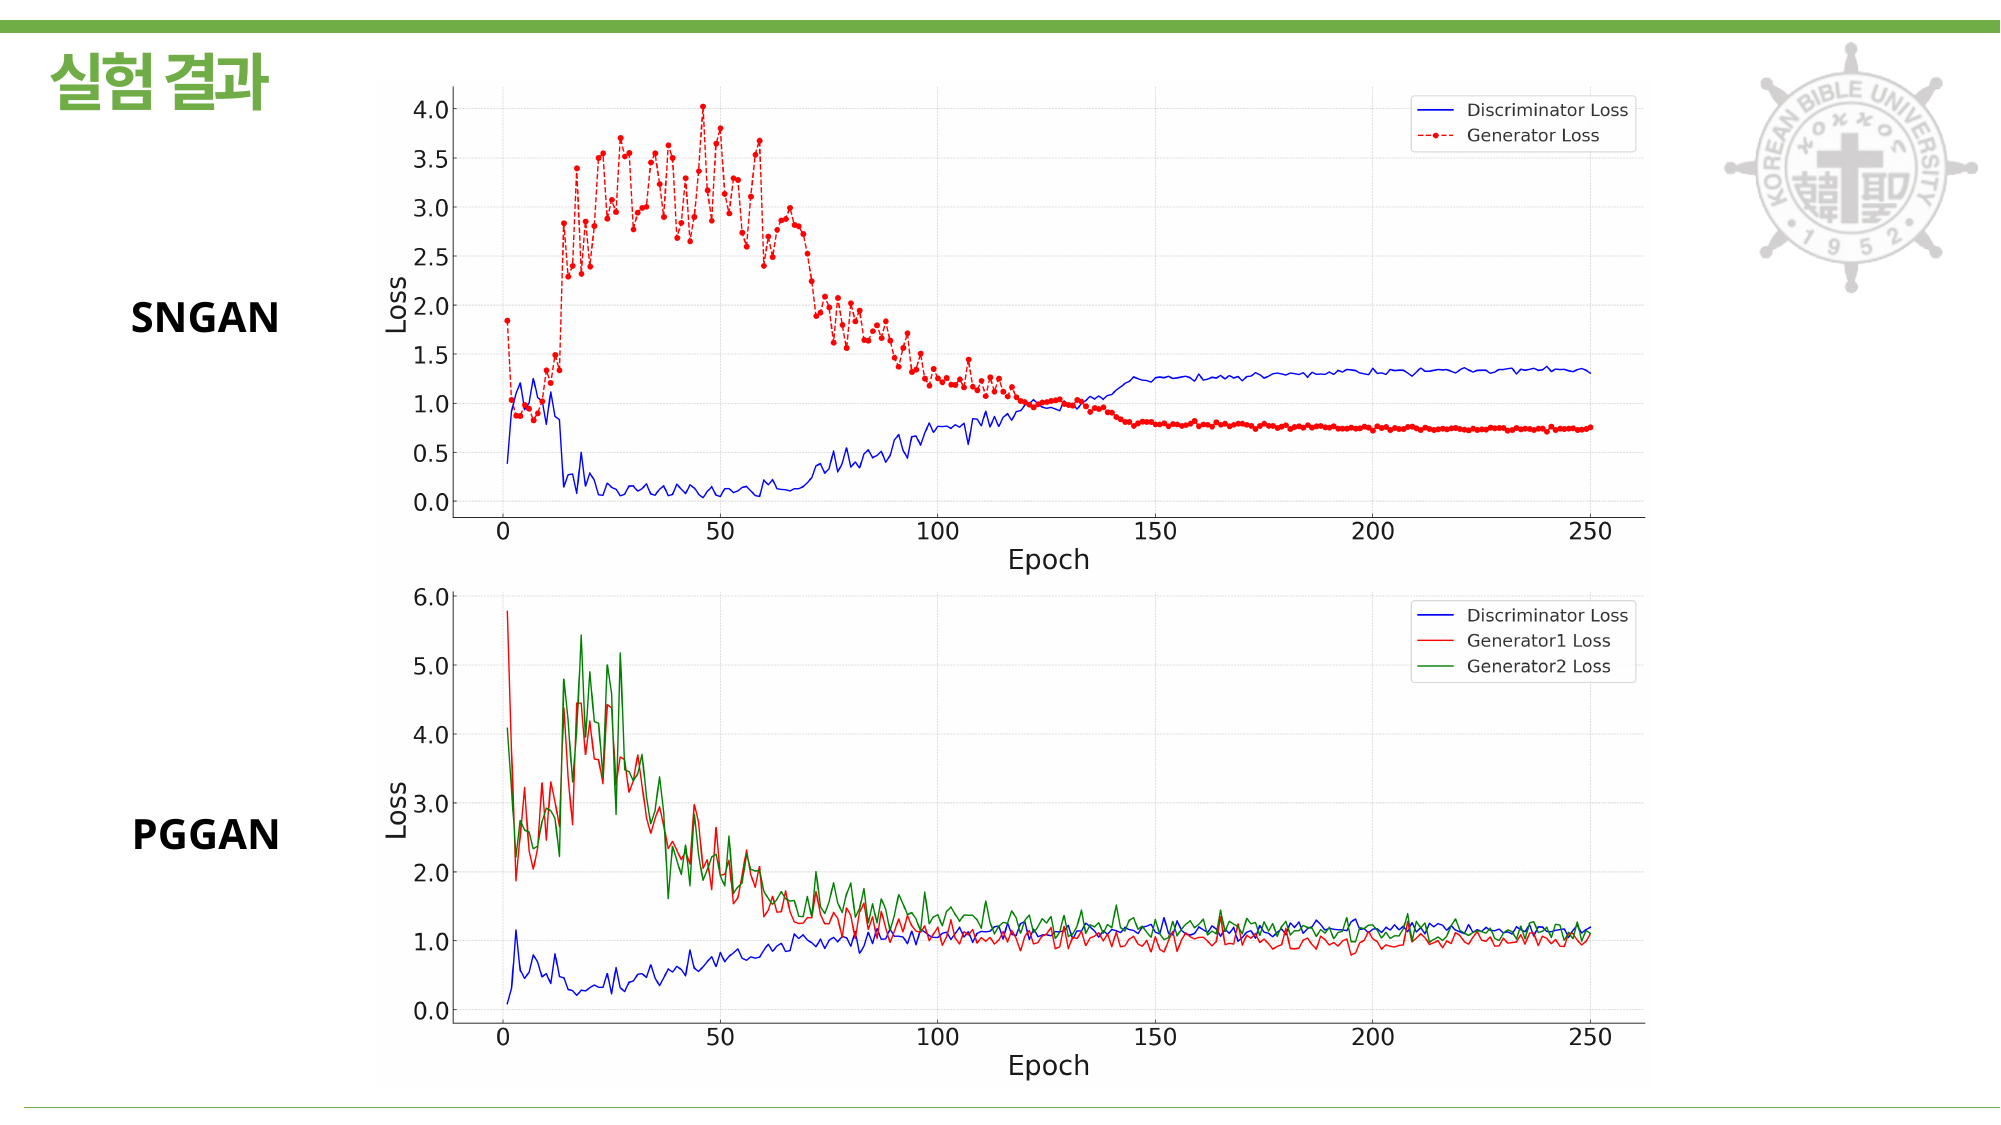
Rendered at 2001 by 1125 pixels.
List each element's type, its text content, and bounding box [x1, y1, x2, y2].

text_box SNGAN [116, 283, 296, 349]
picture [1708, 16, 2000, 317]
text_box PGGAN [116, 801, 297, 866]
picture [375, 80, 1651, 1087]
text_box 실험 결과 [34, 35, 287, 126]
